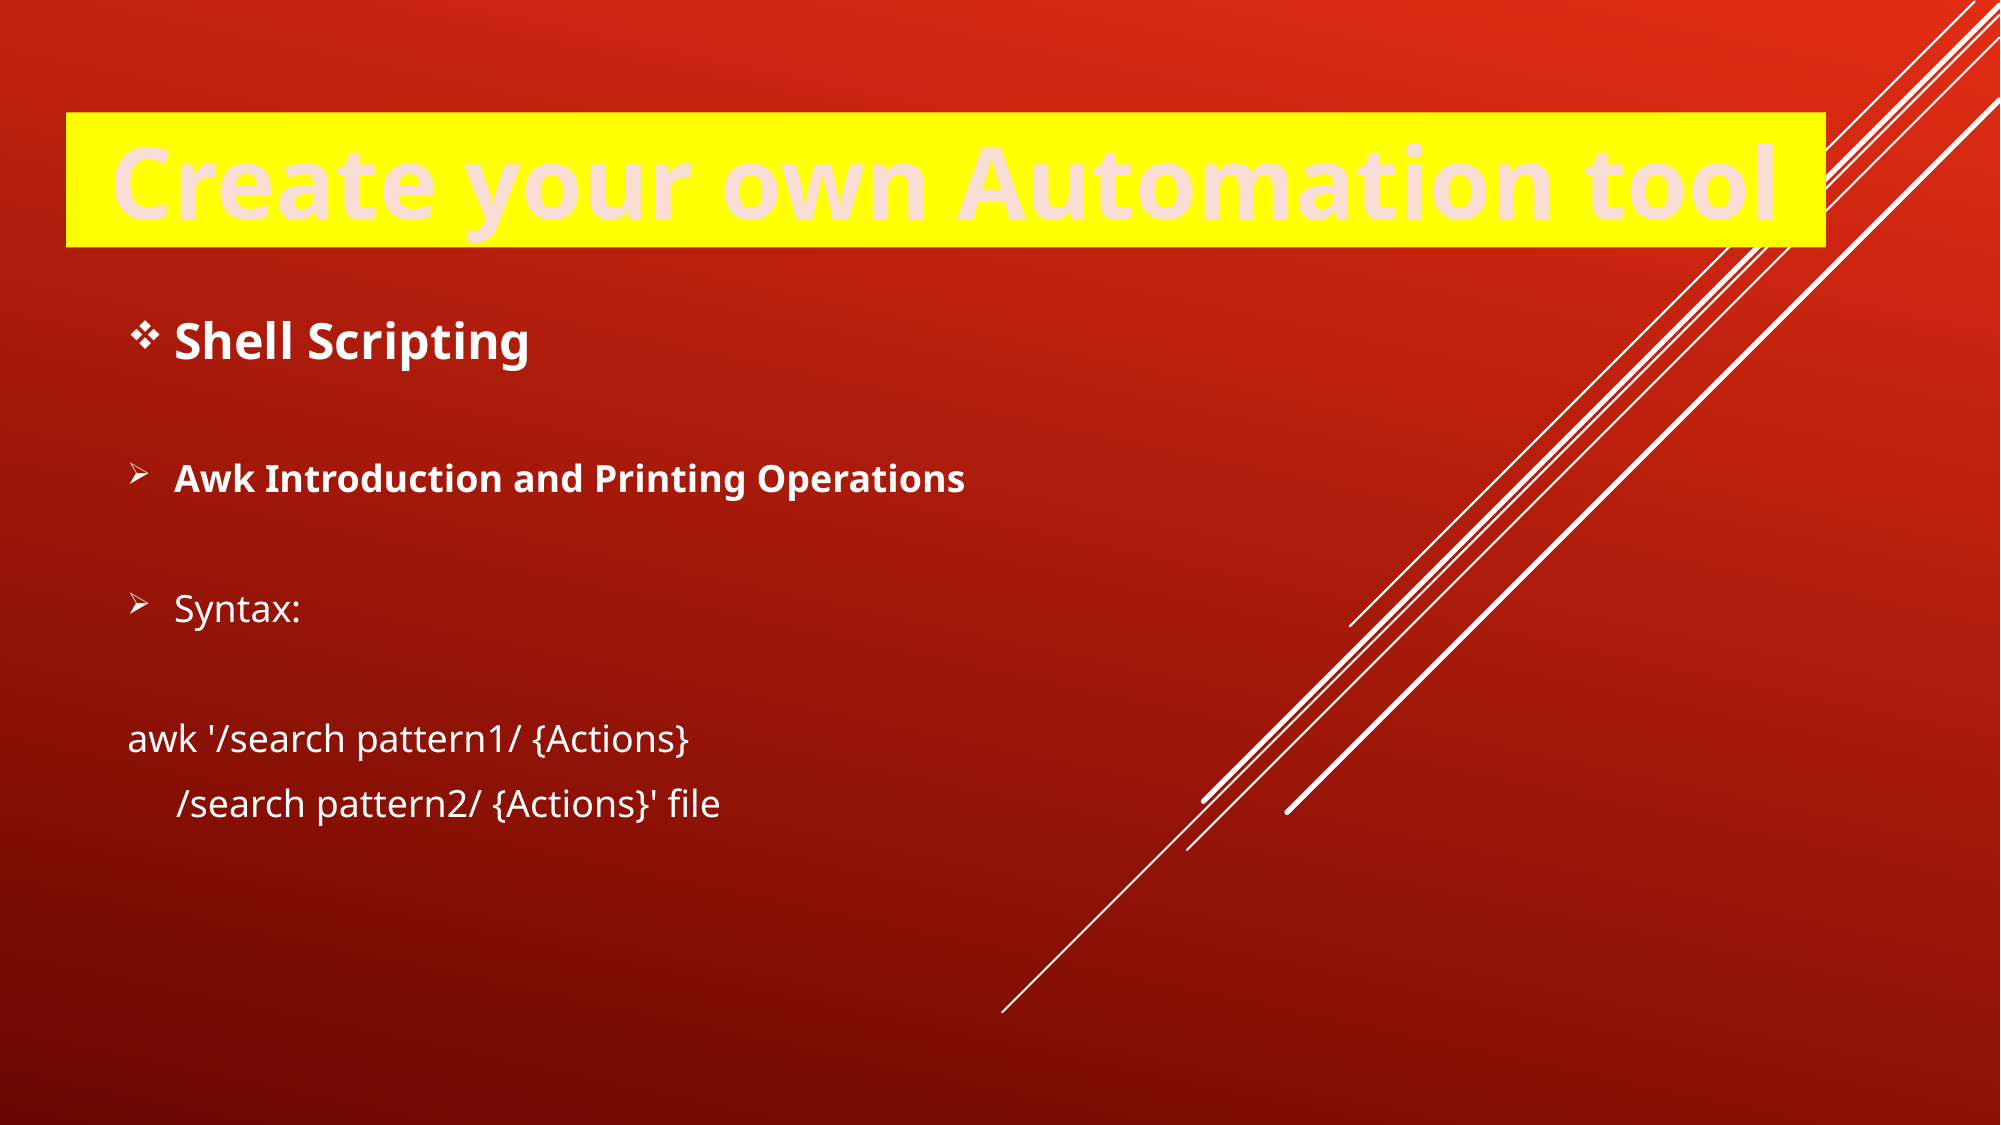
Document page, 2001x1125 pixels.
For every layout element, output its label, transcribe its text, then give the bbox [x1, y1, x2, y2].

subtitle Shell Scripting Awk Introduction and Printing Operations Syntax: awk '/search pattern1/ {Actions} /search pattern2/ {Actions}' file [112, 302, 1888, 1090]
text_box Create your own Automation tool [66, 112, 1826, 248]
